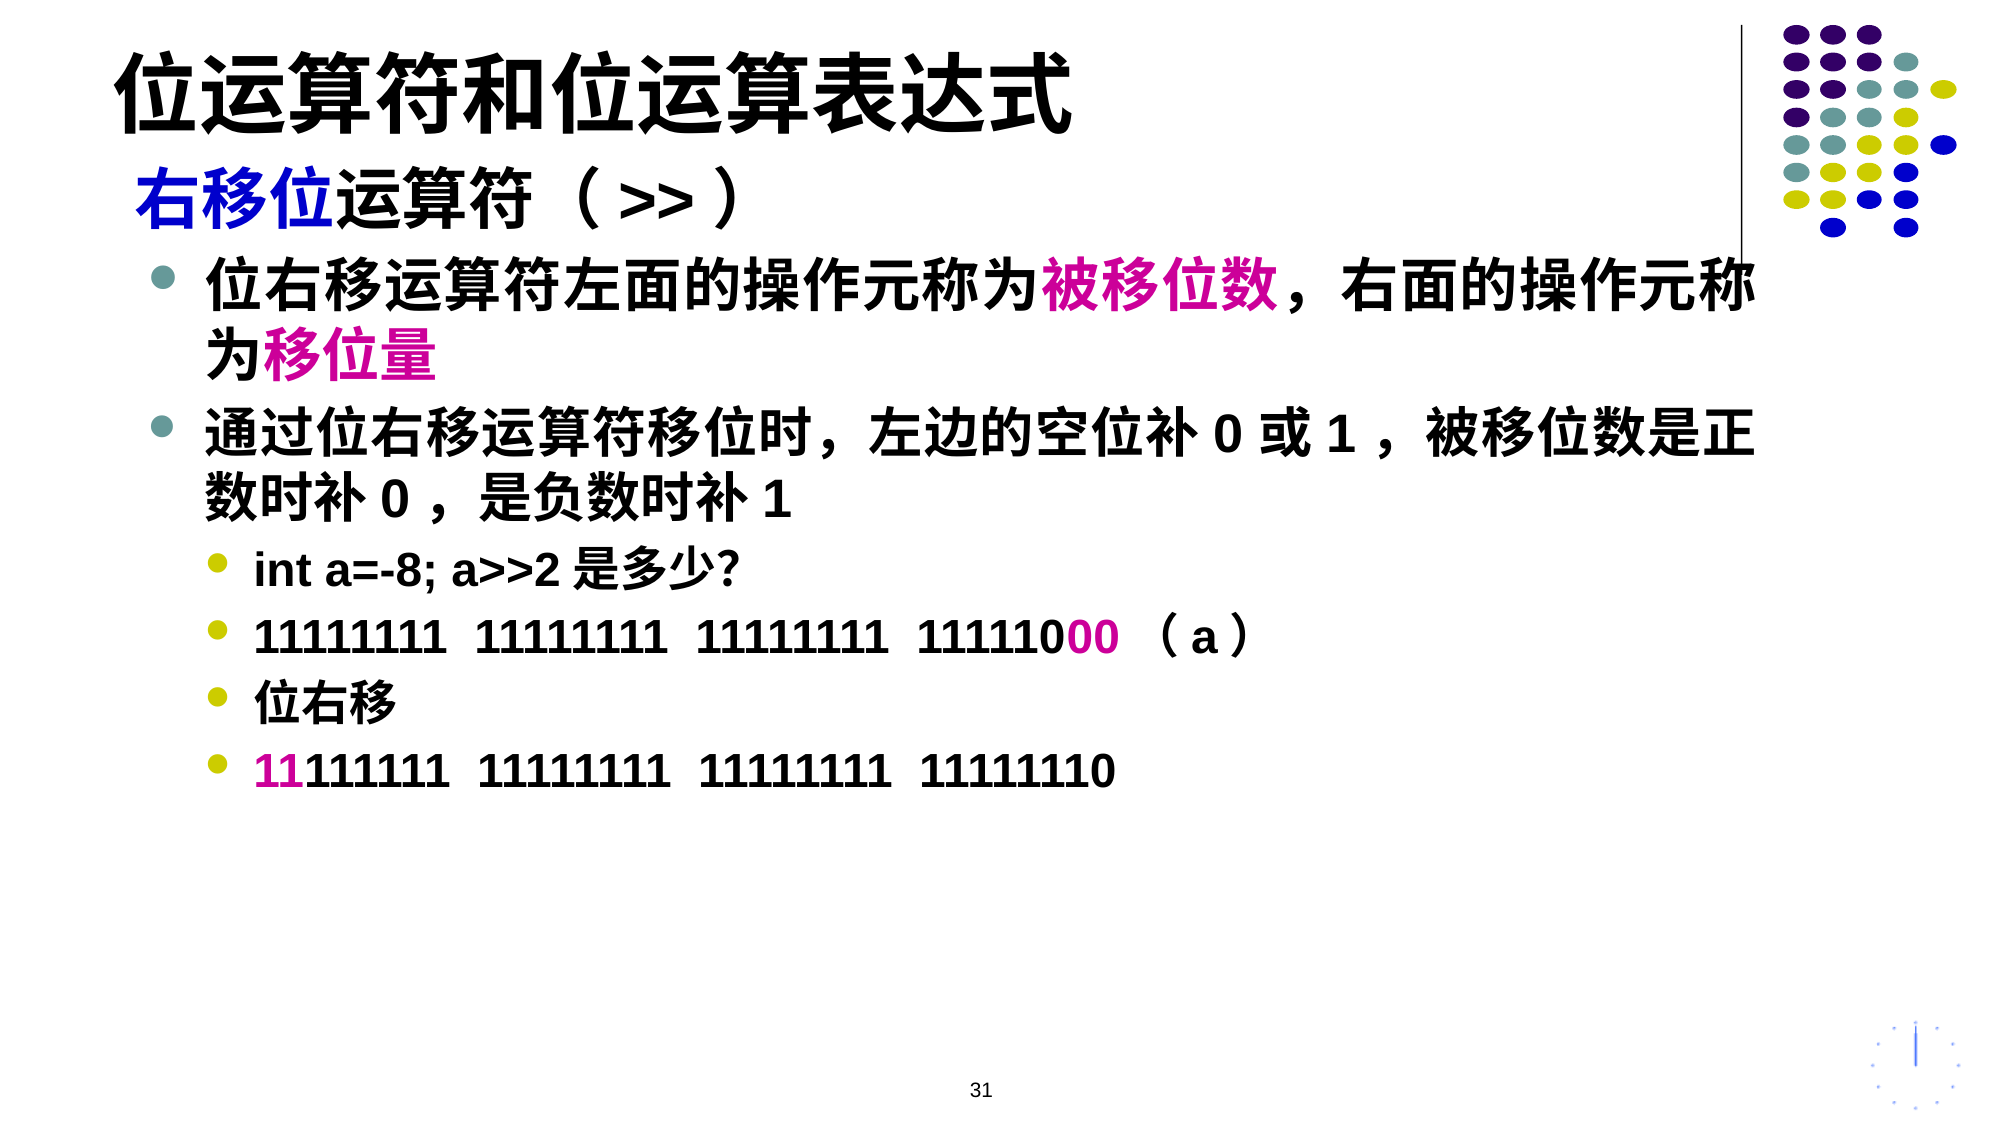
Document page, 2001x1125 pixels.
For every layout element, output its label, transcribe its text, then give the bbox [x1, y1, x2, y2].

title 位运算符和位运算表达式 [16, 10, 1667, 152]
list 右移位运算符（>>） 位右移运算符左面的操作元称为被移位数，右面的操作元称为移位量 通过位右移运算符移位时，左边的空位补0或1，被移位数是正数时补0，是负数时补1 int a=-8; a>>2是多少？ 11111111 11111111 11111111 11111000（a） 位右移 11111111 11111111 11111111 11111110 [76, 148, 1772, 1015]
picture [1837, 1012, 1996, 1119]
slide_number 31 [747, 1069, 1215, 1125]
